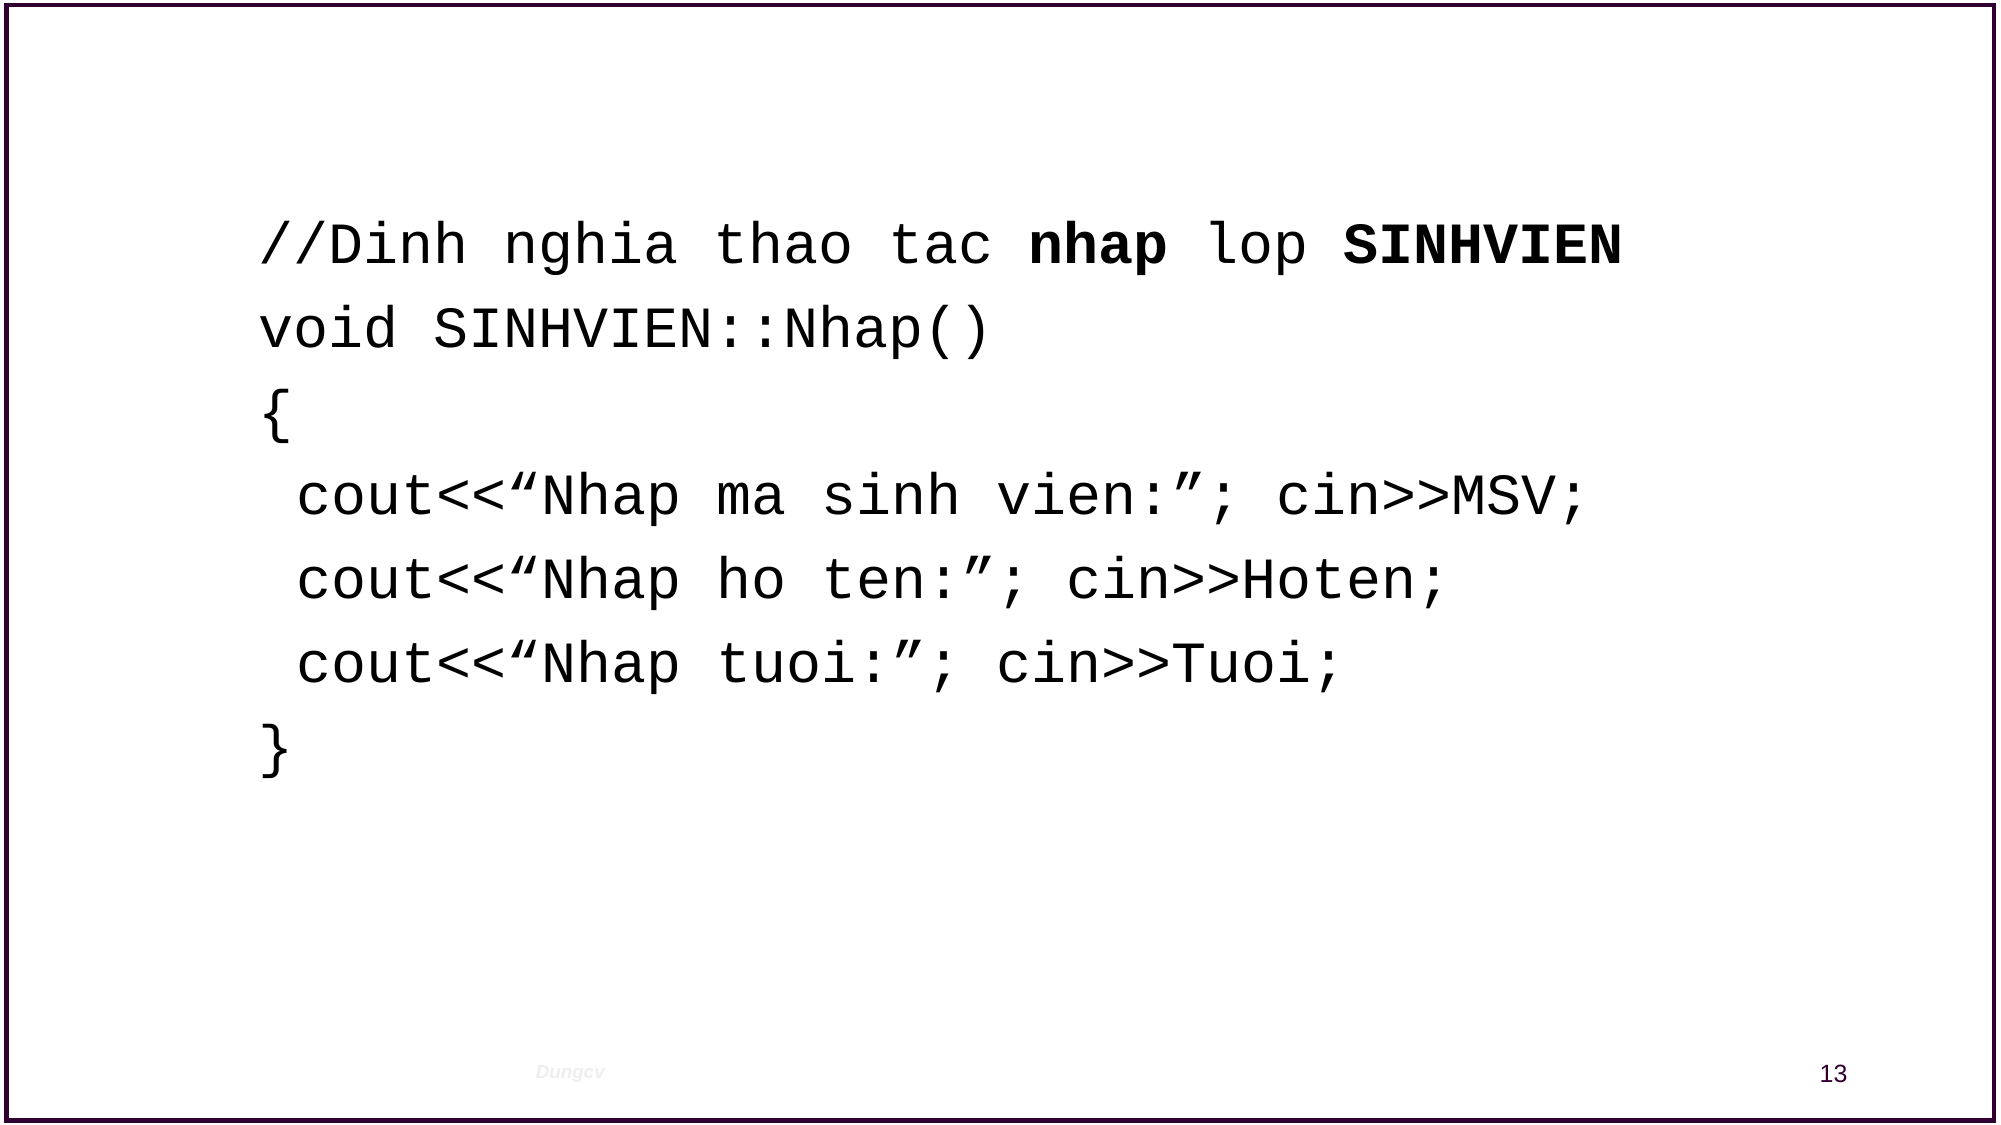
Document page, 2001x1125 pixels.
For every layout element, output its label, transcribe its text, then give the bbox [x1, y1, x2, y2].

list //Dinh nghia thao tac nhap lop SINHVIEN void SINHVIEN::Nhap() { cout<<“Nhap ma sinh vien:”; cin>>MSV; cout<<“Nhap ho ten:”; cin>>Hoten; cout<<“Nhap tuoi:”; cin>>Tuoi; } [243, 205, 1757, 920]
slide_number 13 [1412, 1042, 1863, 1103]
